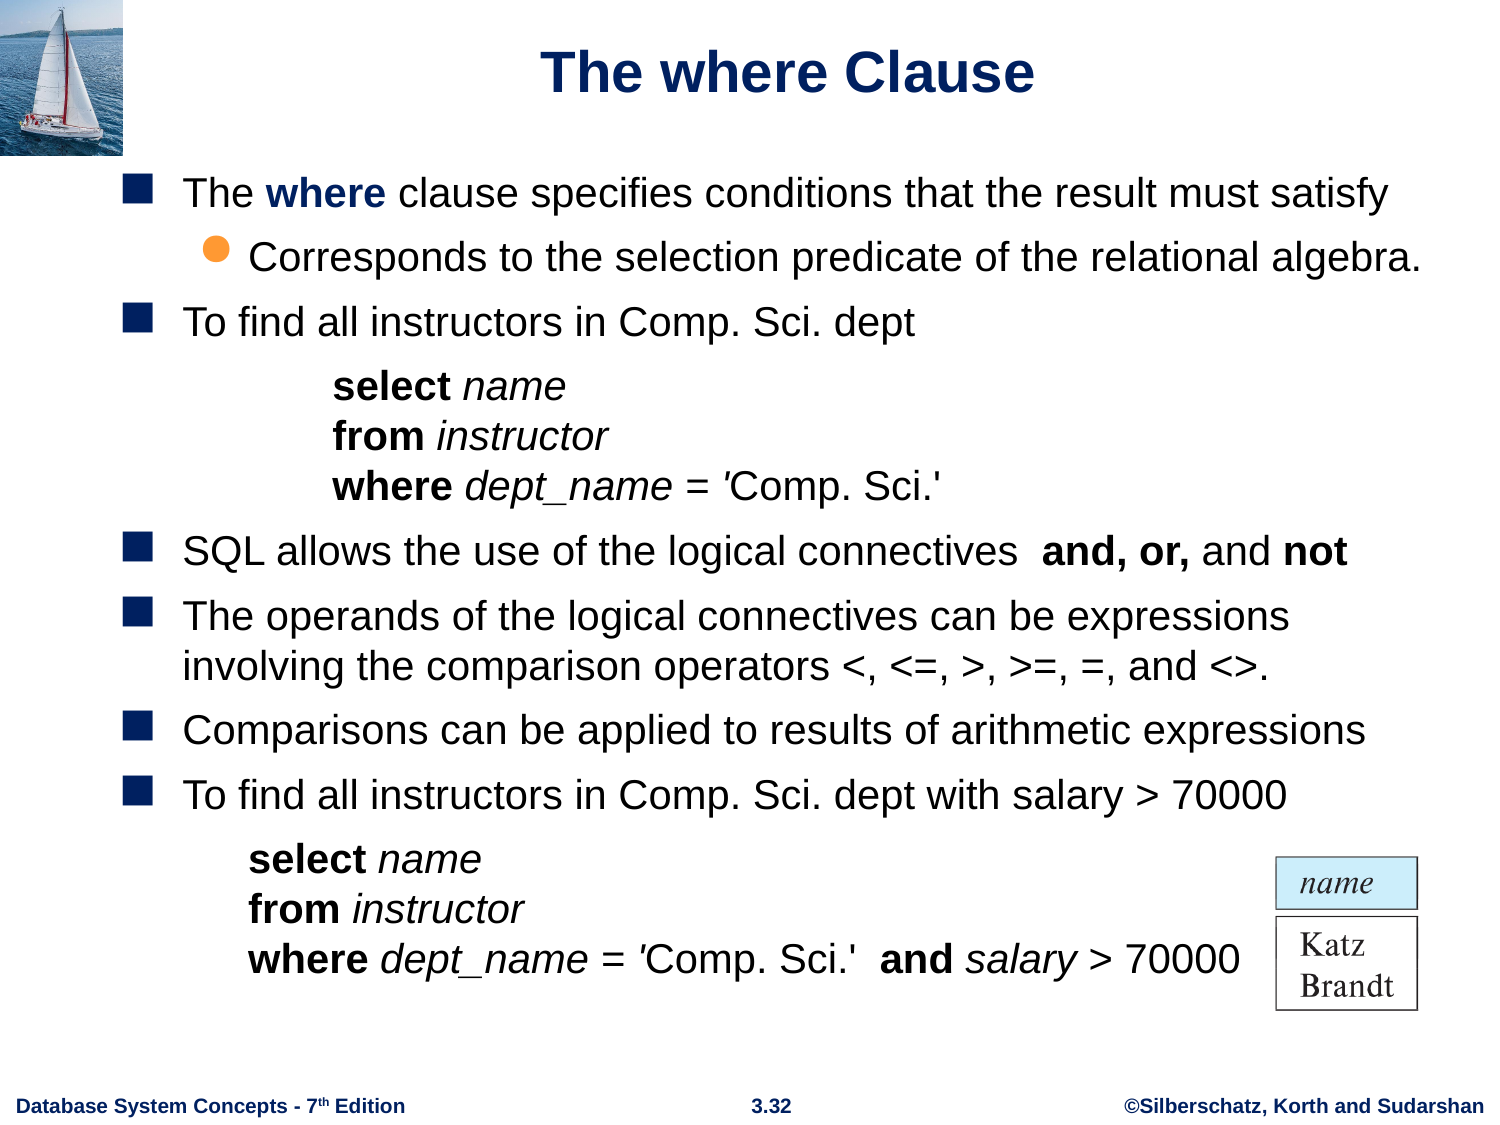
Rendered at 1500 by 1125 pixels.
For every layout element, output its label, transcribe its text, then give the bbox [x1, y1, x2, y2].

picture [0, 0, 123, 156]
list The where clause specifies conditions that the result must satisfy Corresponds to the selection predicate of the relational algebra. To find all instructors in Comp. Sci. dept select name from instructor where dept_name = 'Comp. Sci.' SQL allows the use of the logical connectives and, or, and not The operands of the logical connectives can be expressions involving the comparison operators <, <=, >, >=, =, and <>. Comparisons can be applied to results of arithmetic expressions To find all instructors in Comp. Sci. dept with salary > 70000 select name from instructor where dept_name = 'Comp. Sci.' and salary > 70000 [111, 158, 1466, 959]
title The where Clause [125, 18, 1452, 120]
picture [1258, 842, 1439, 1034]
